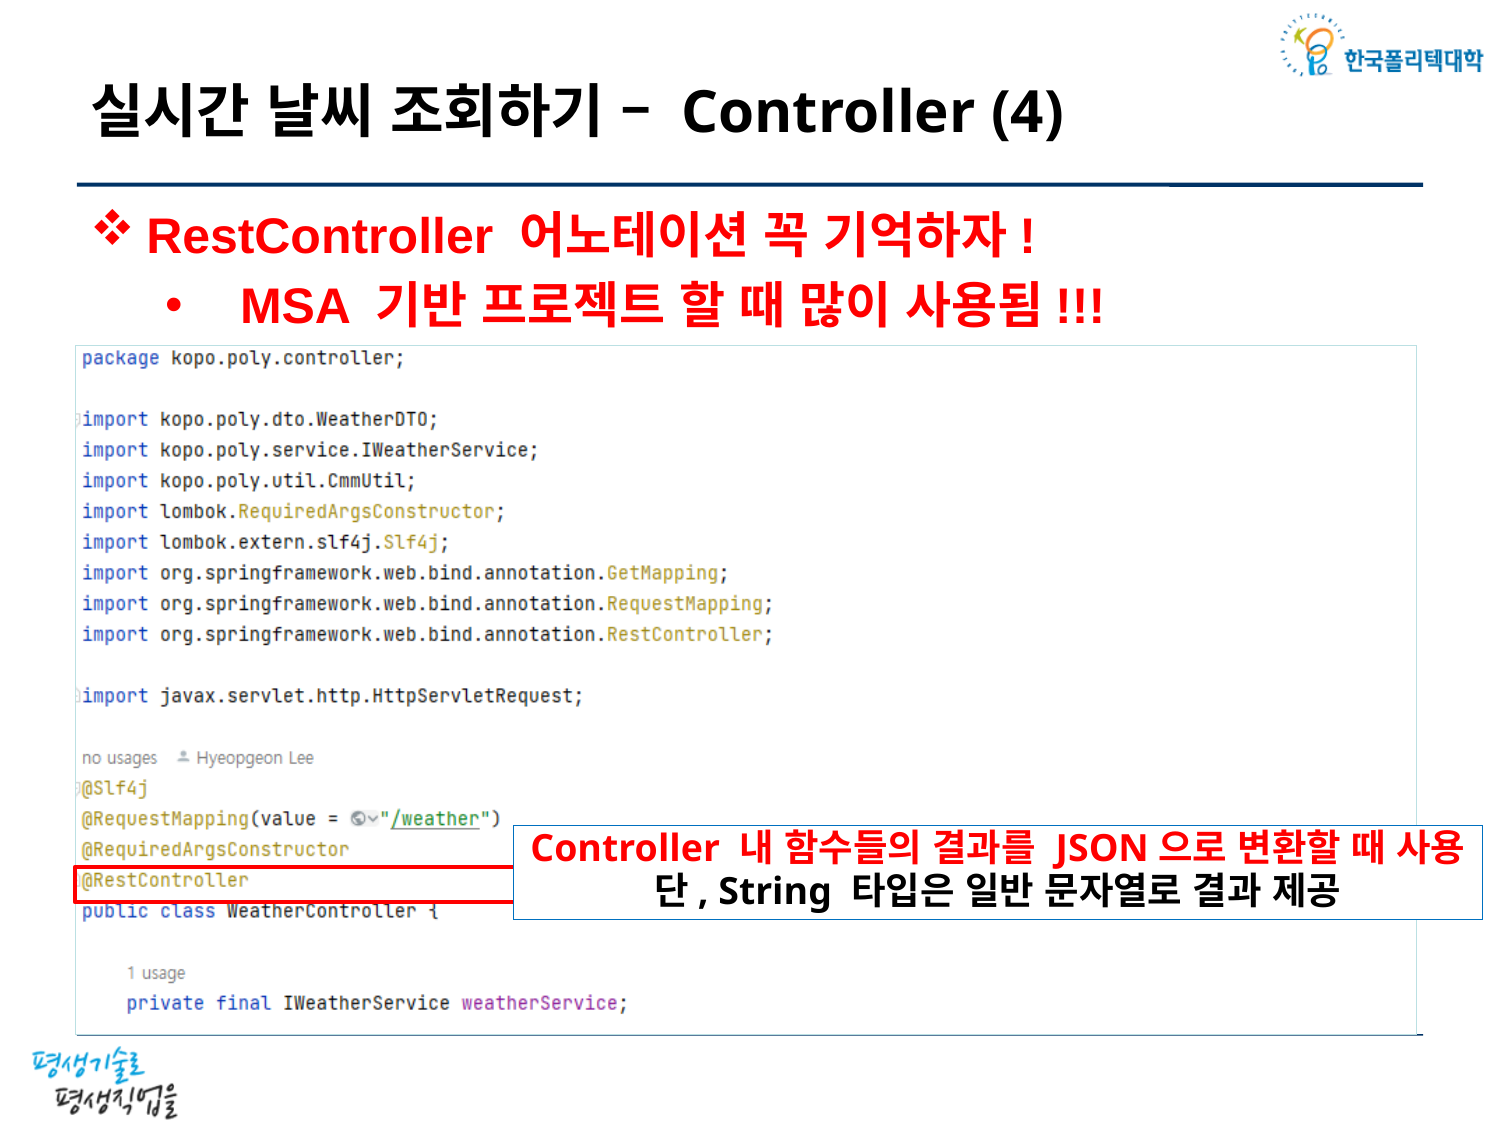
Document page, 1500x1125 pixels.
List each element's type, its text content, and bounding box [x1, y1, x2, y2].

picture [74, 345, 1417, 1036]
title 실시간 날씨 조회하기 – Controller (4) [74, 44, 1426, 173]
list RestController 어노테이션 꼭 기억하자! MSA 기반 프로젝트 할 때 많이 사용됨!!! [74, 196, 1424, 825]
picture [1275, 6, 1489, 84]
text_box Controller 내 함수들의 결과를 JSON으로 변환할 때 사용 단, String 타입은 일반 문자열로 결과 제공 [1421, 825, 1483, 920]
picture [17, 1039, 226, 1122]
